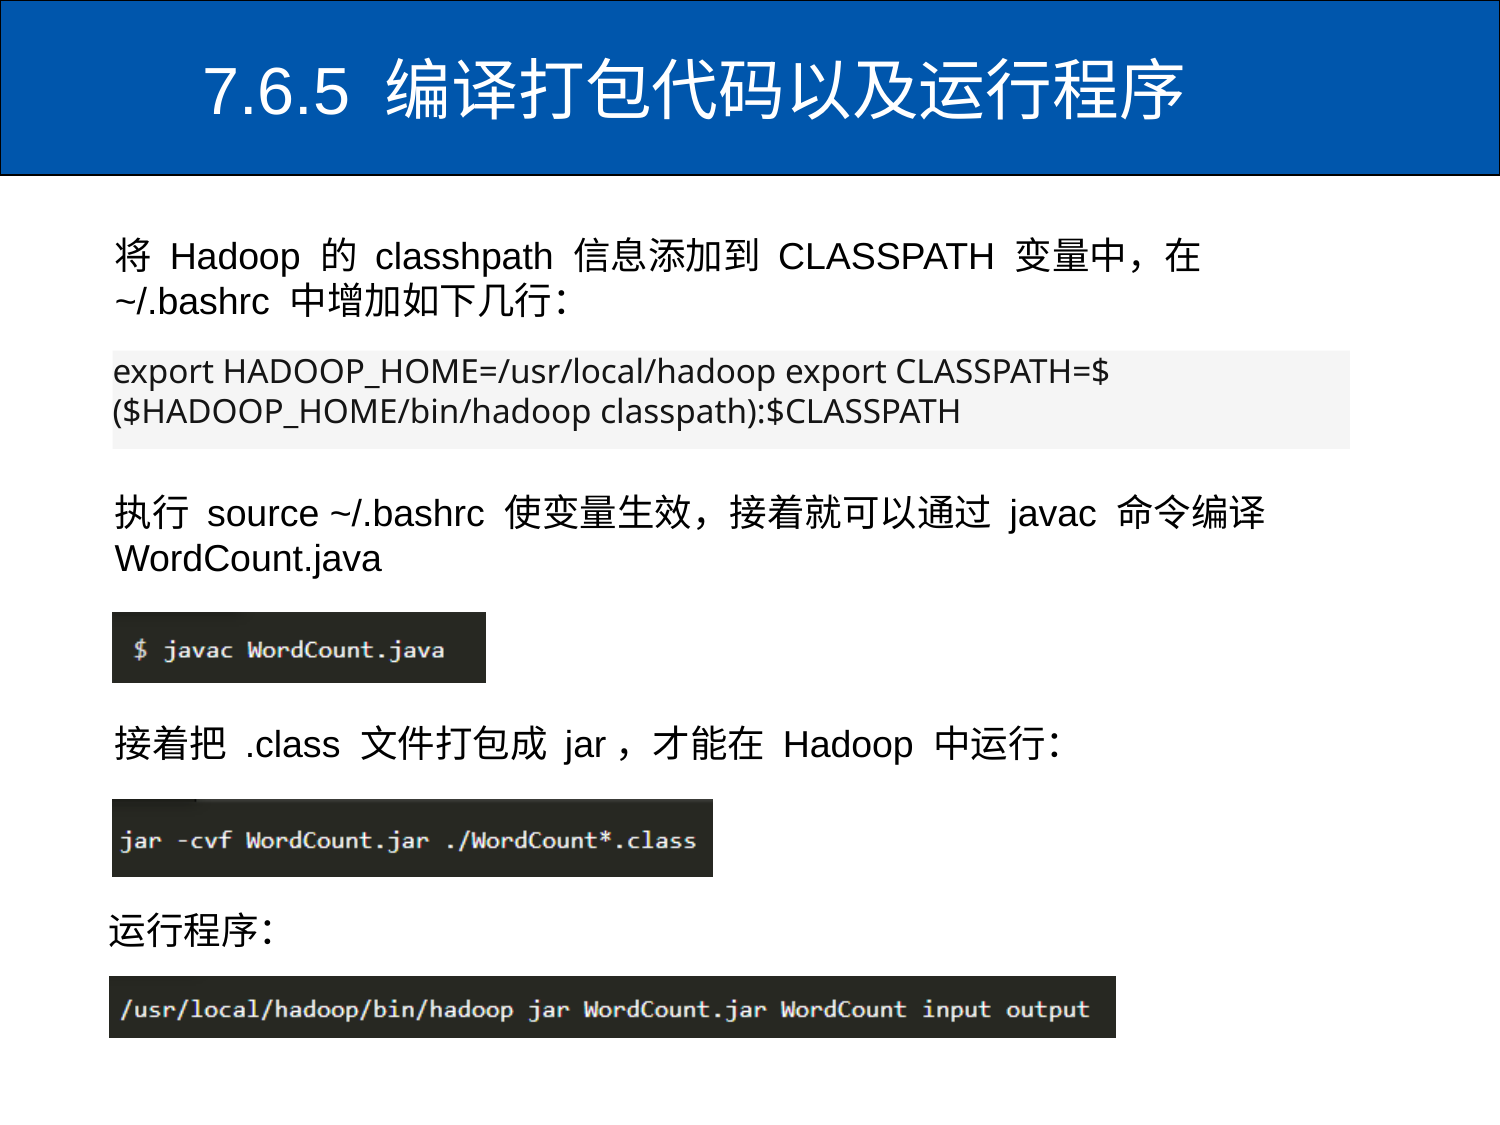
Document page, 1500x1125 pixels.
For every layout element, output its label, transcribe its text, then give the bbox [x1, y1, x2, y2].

text_box 接着把 .class 文件打包成 jar，才能在 Hadoop 中运行： [99, 712, 1350, 773]
picture [112, 799, 713, 877]
picture [112, 612, 487, 684]
title 7.6.5 编译打包代码以及运行程序 [187, 12, 1500, 163]
text_box 将 Hadoop 的 classhpath 信息添加到 CLASSPATH 变量中，在 ~/.bashrc 中增加如下几行： [99, 224, 1338, 330]
text_box 运行程序： [94, 899, 312, 960]
picture [108, 976, 1116, 1038]
text_box export HADOOP_HOME=/usr/local/hadoop export CLASSPATH=$($HADOOP_HOME/bin/hadoop classpath):$CLASSPATH [112, 350, 1350, 449]
text_box 执行 source ~/.bashrc 使变量生效，接着就可以通过 javac 命令编译 WordCount.java [99, 481, 1363, 587]
